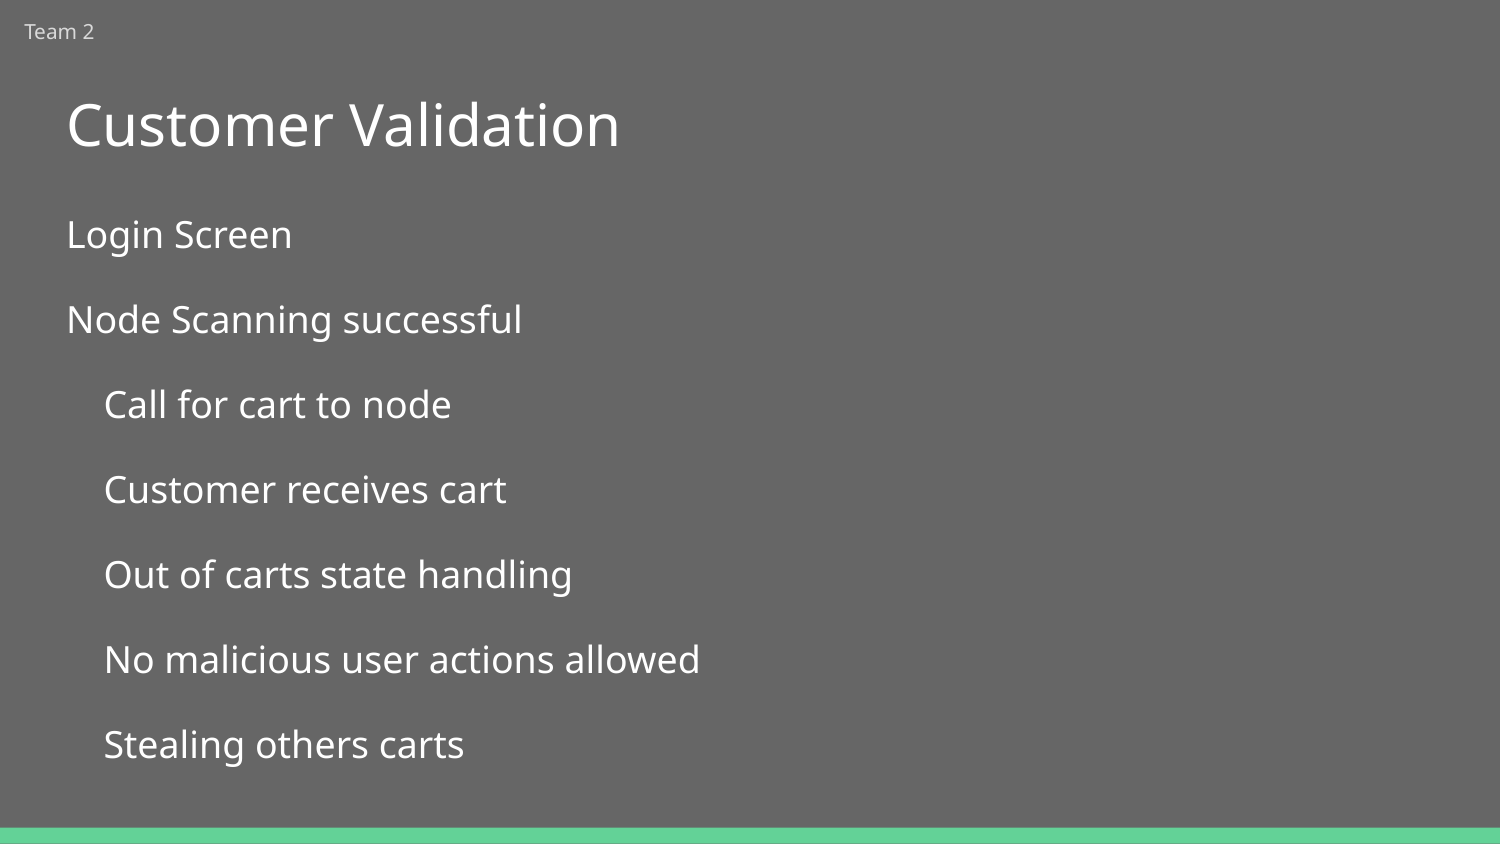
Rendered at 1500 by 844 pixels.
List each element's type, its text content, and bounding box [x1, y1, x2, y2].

list Login Screen Node Scanning successful Call for cart to node Customer receives cart Out of carts state handling No malicious user actions allowed Stealing others carts [51, 189, 1449, 750]
list Team 2 [0, 0, 110, 49]
title Customer Validation [51, 72, 1449, 167]
